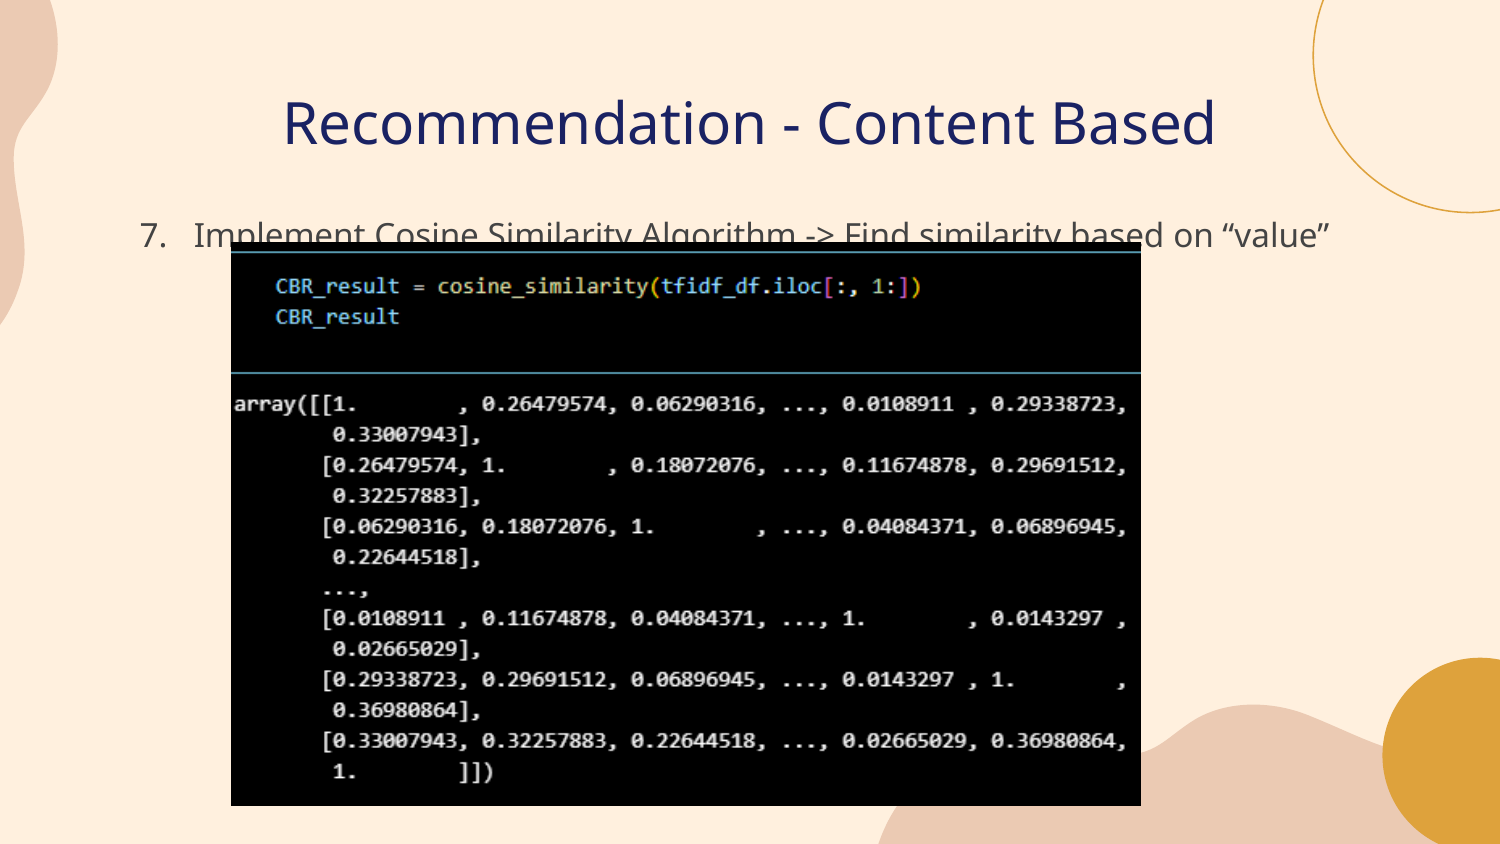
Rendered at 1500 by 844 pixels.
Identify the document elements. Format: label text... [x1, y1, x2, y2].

title Recommendation - Content Based [116, 71, 1383, 166]
picture [231, 241, 1141, 807]
list Implement Cosine Similarity Algorithm -> Find similarity based on “value” [103, 179, 1409, 819]
